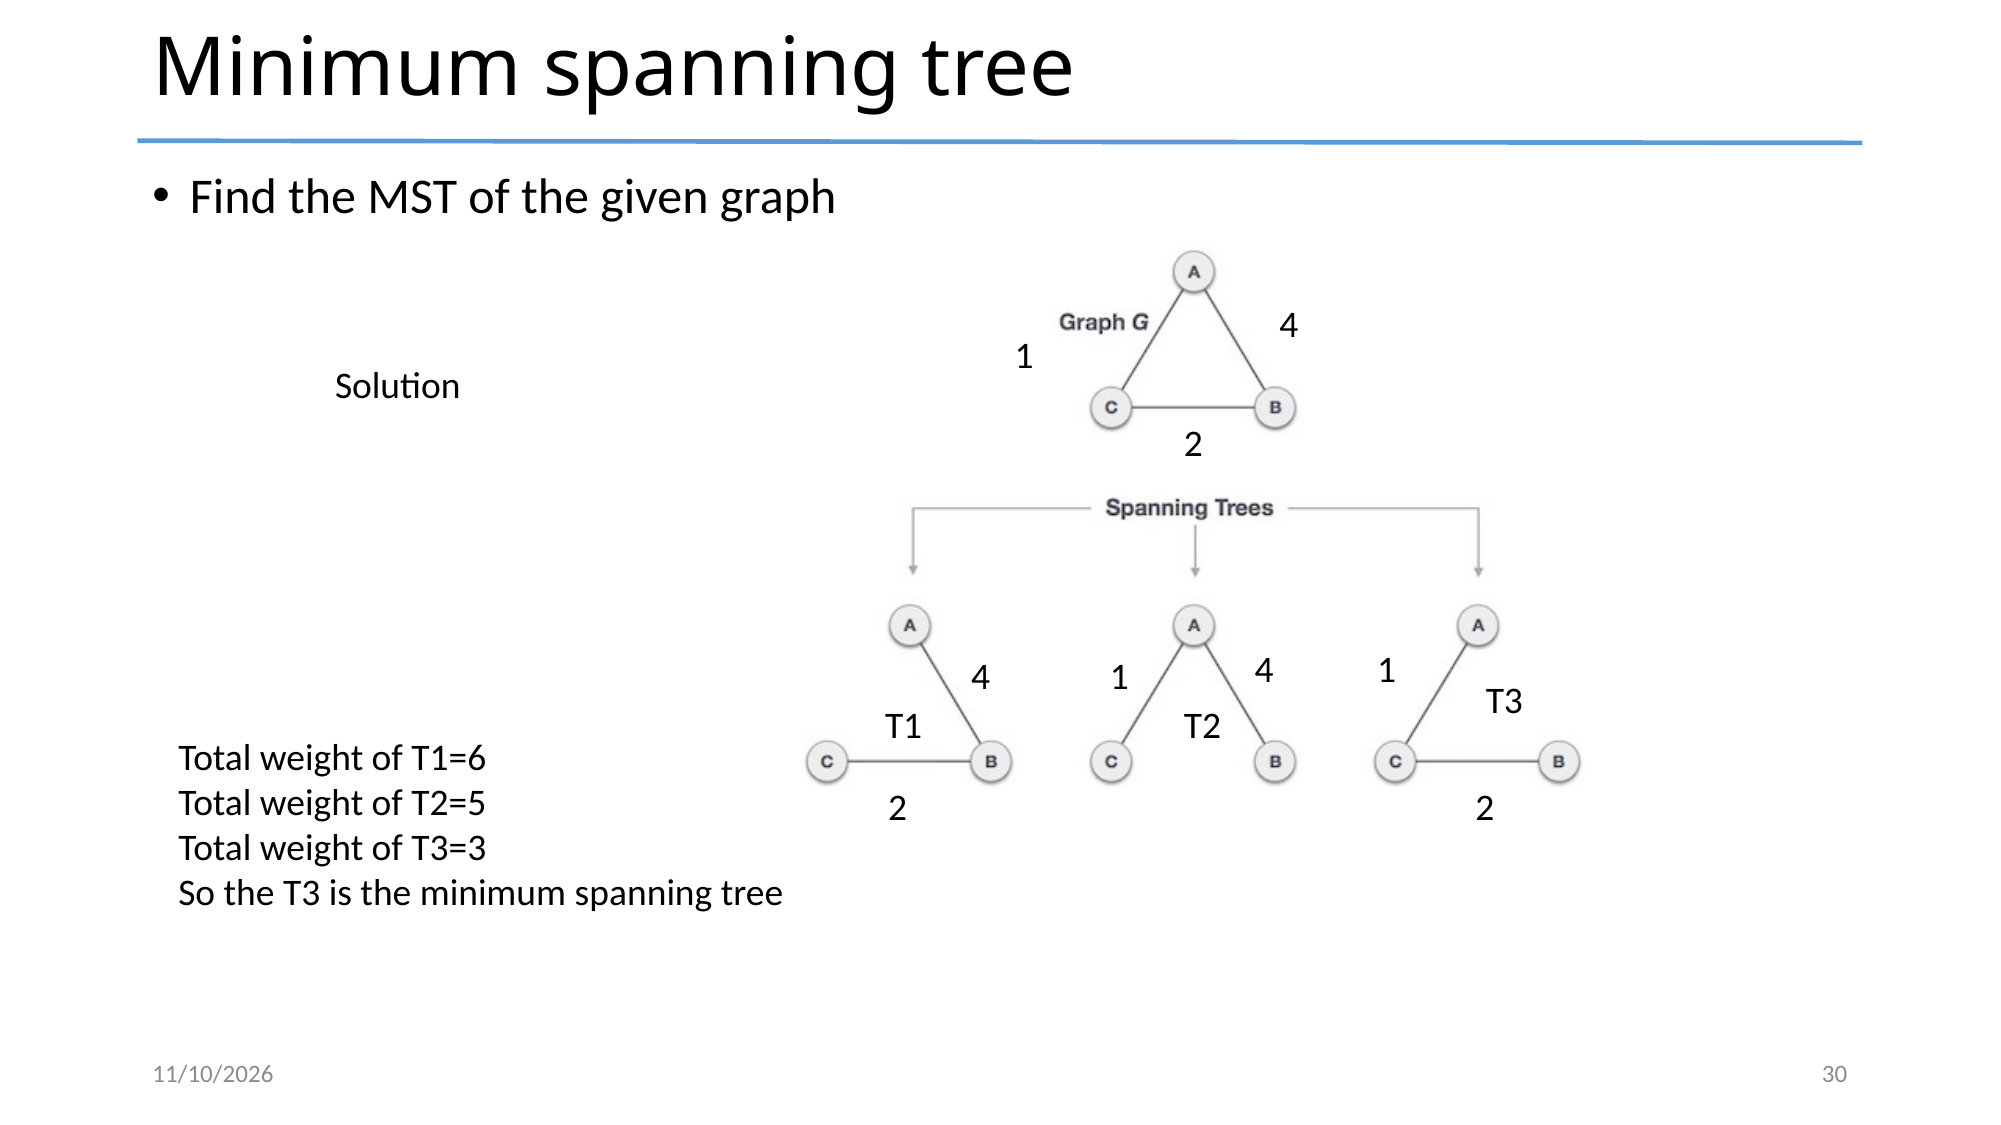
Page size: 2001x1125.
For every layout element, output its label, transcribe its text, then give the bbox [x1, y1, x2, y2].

text_box Total weight of T1=6 Total weight of T2=5 Total weight of T3=3 So the T3 is the minimum spanning tree [163, 725, 800, 921]
list Find the MST of the given graph [137, 163, 1863, 1000]
title Minimum spanning tree [137, 16, 1863, 121]
slide_number 30 [1412, 1042, 1863, 1103]
text_box Solution [320, 353, 476, 414]
text_box 2 [1460, 791, 1510, 835]
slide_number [137, 1042, 588, 1103]
picture [802, 246, 1585, 791]
text_box 2 [873, 791, 923, 835]
